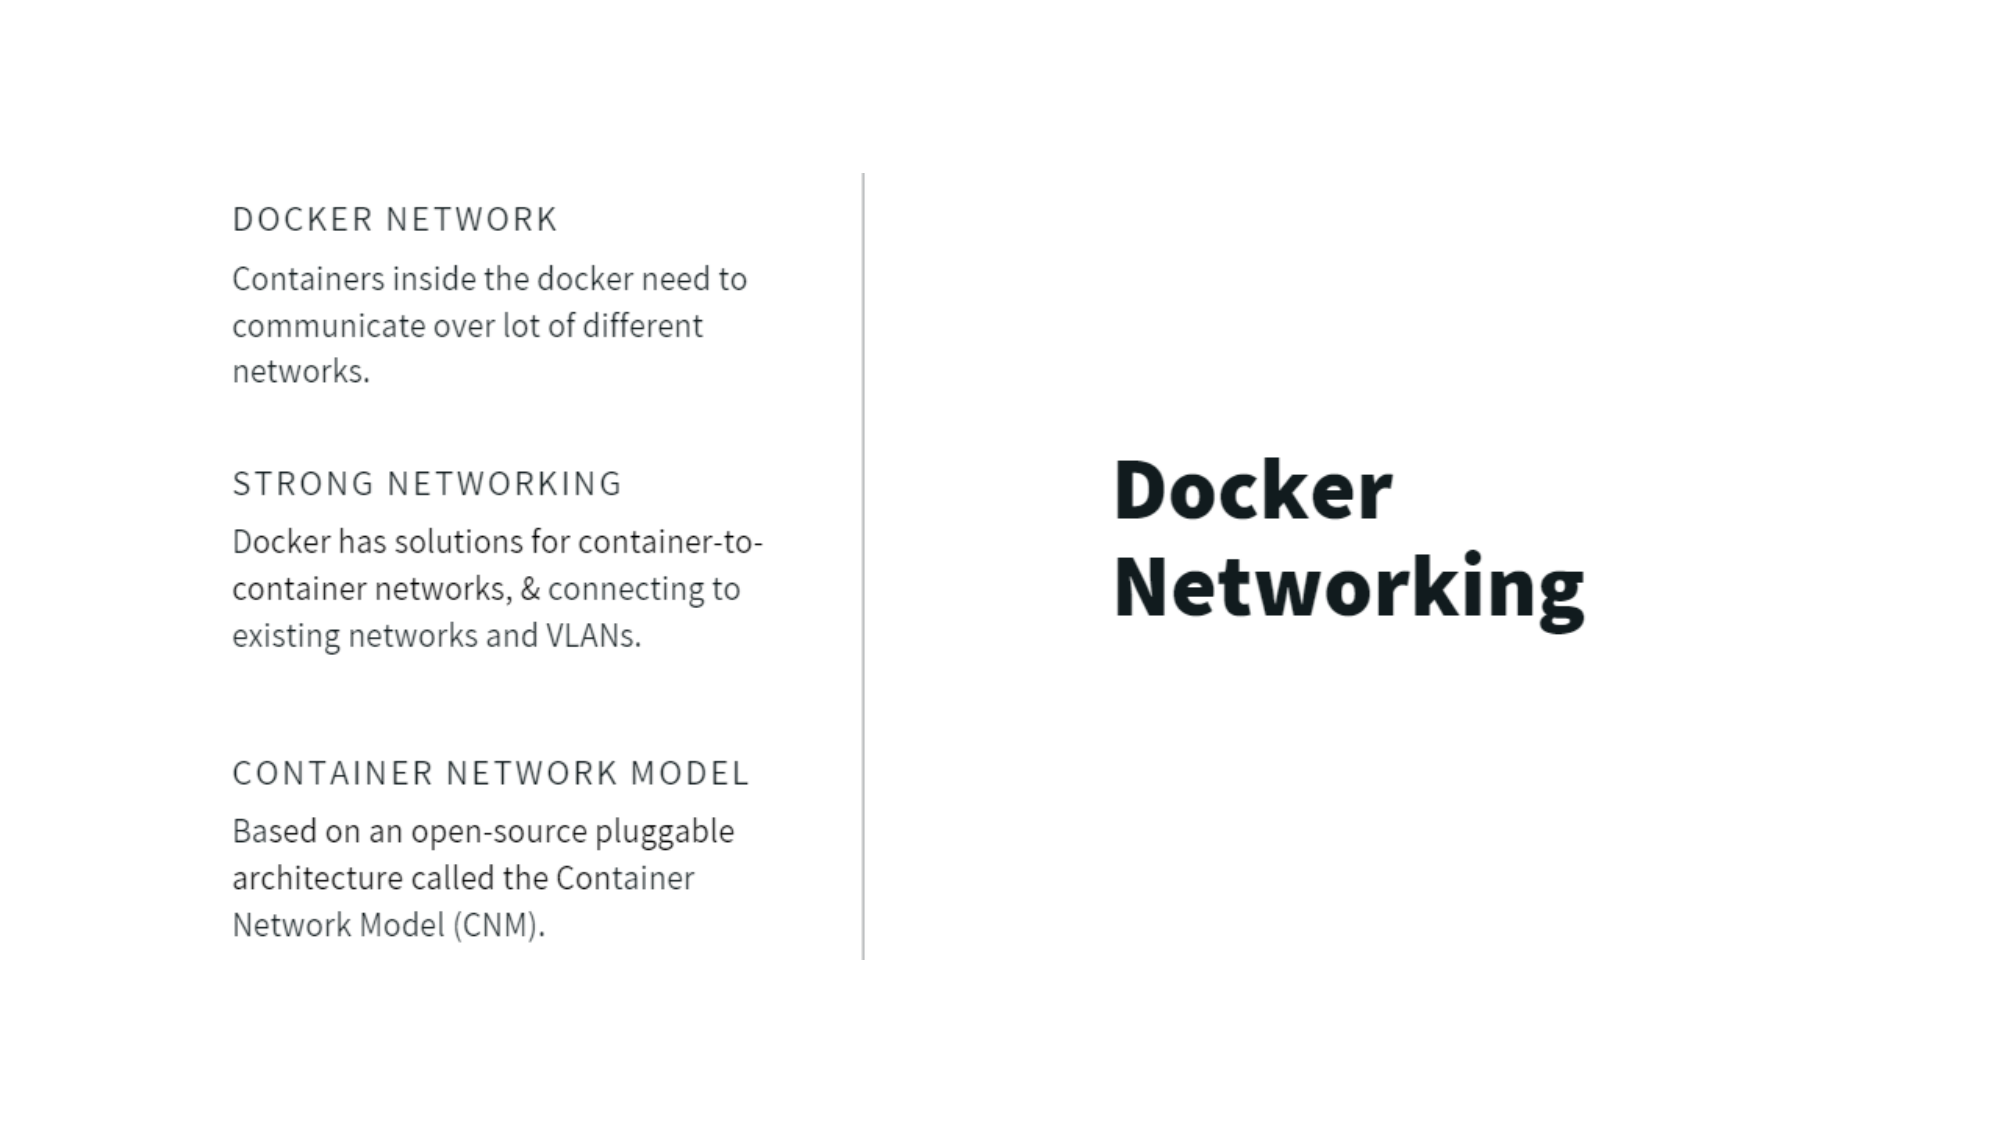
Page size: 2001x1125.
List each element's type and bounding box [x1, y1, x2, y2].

picture [213, 173, 1648, 960]
